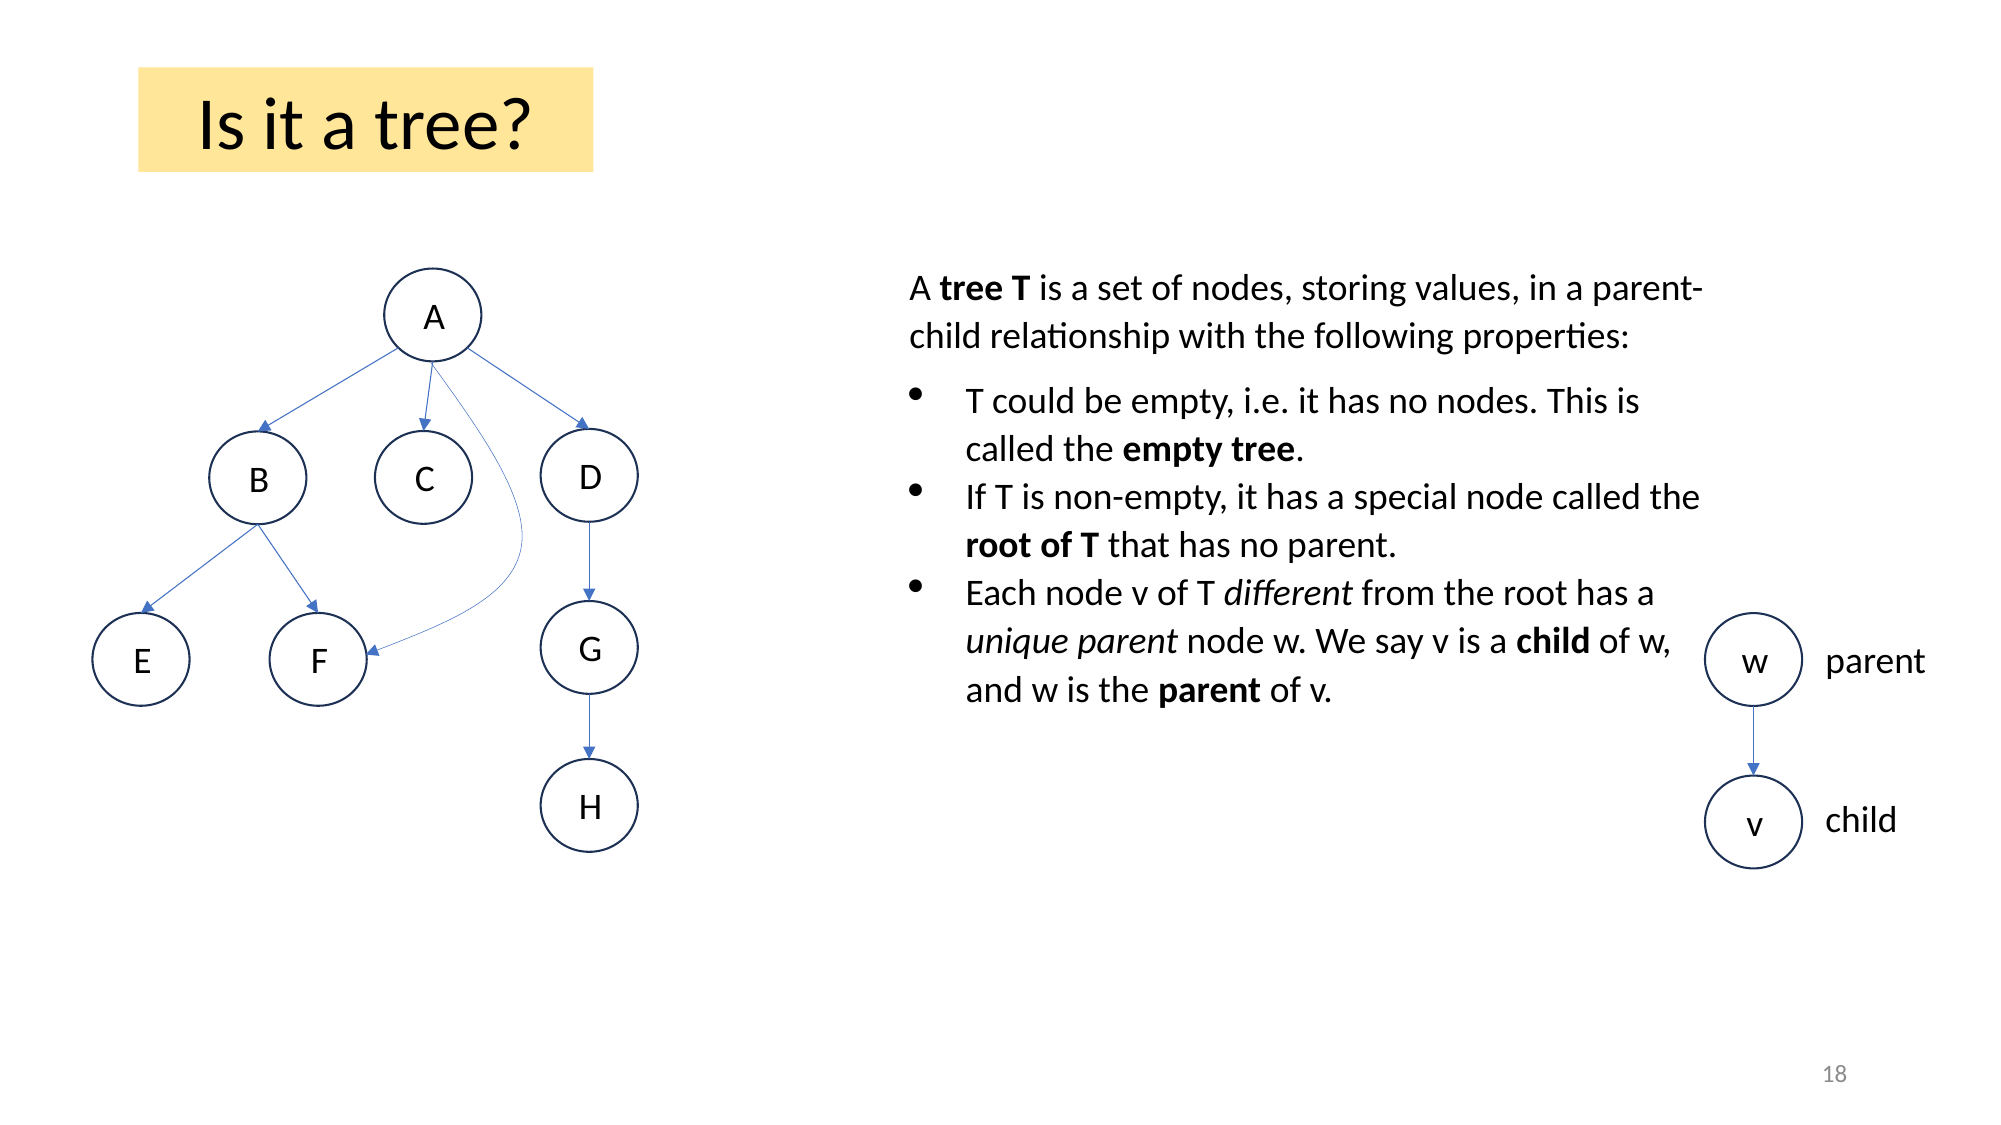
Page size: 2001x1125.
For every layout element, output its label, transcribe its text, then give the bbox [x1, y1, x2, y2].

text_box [183, 431, 335, 525]
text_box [1679, 613, 1831, 706]
text_box Is it a tree? [138, 67, 594, 172]
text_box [1679, 775, 1831, 869]
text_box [257, 524, 319, 613]
text_box [416, 400, 423, 430]
text_box parent [1831, 628, 1942, 689]
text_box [514, 428, 667, 522]
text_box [66, 612, 219, 706]
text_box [140, 524, 257, 613]
slide_number 18 [1412, 1042, 1863, 1103]
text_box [358, 268, 510, 362]
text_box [423, 361, 433, 431]
text_box A tree T is a set of nodes, storing values, in a parent-child relationship with the following properties: T could be empty, i.e. it has no nodes. This is called the empty tree. If T is non-empty, it has a special node called the root of T that has no parent. Each node v of T different from the root has a unique parent node w. We say v is a child of w, and w is the parent of v. [894, 252, 1739, 717]
text_box [375, 466, 524, 644]
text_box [514, 600, 667, 694]
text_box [467, 347, 590, 429]
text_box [514, 758, 667, 852]
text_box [243, 612, 396, 706]
text_box [433, 363, 480, 430]
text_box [349, 430, 501, 524]
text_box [257, 347, 399, 432]
text_box child [1831, 787, 1913, 848]
